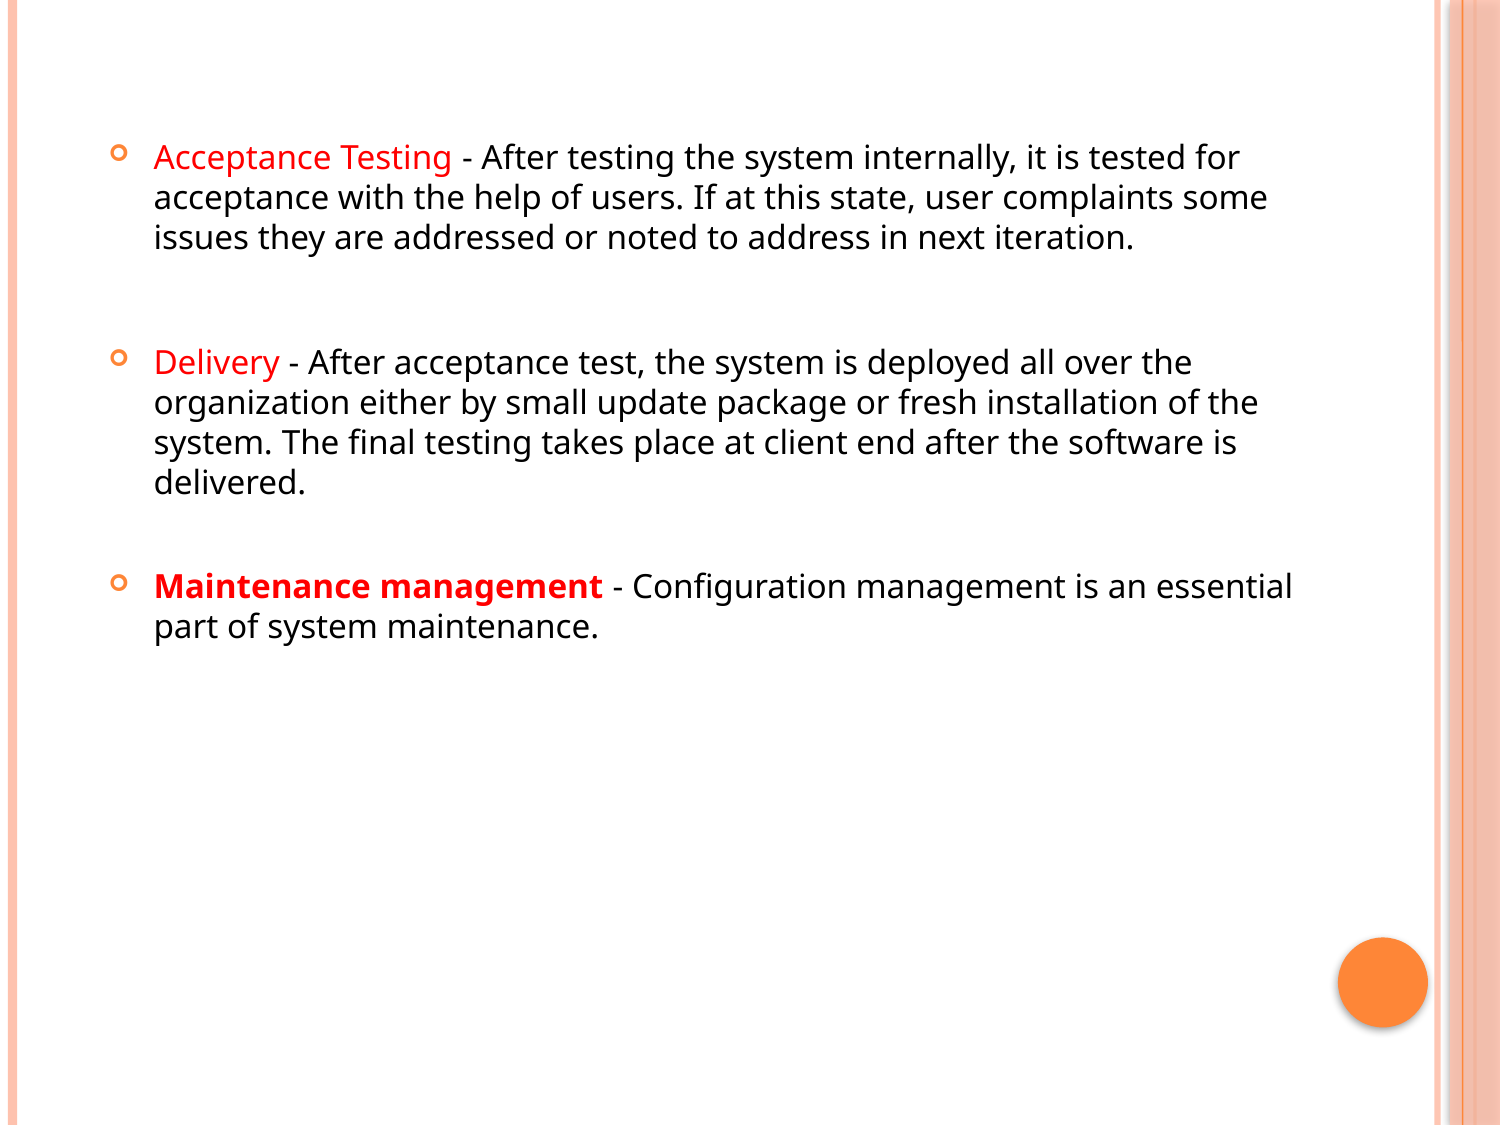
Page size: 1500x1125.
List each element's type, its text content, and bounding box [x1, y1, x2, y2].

list Acceptance Testing - After testing the system internally, it is tested for acceptance with the help of users. If at this state, user complaints some issues they are addressed or noted to address in next iteration. Delivery - After acceptance test, the system is deployed all over the organization either by small update package or fresh installation of the system. The final testing takes place at client end after the software is delivered. Maintenance management - Configuration management is an essential part of system maintenance. [93, 128, 1319, 929]
